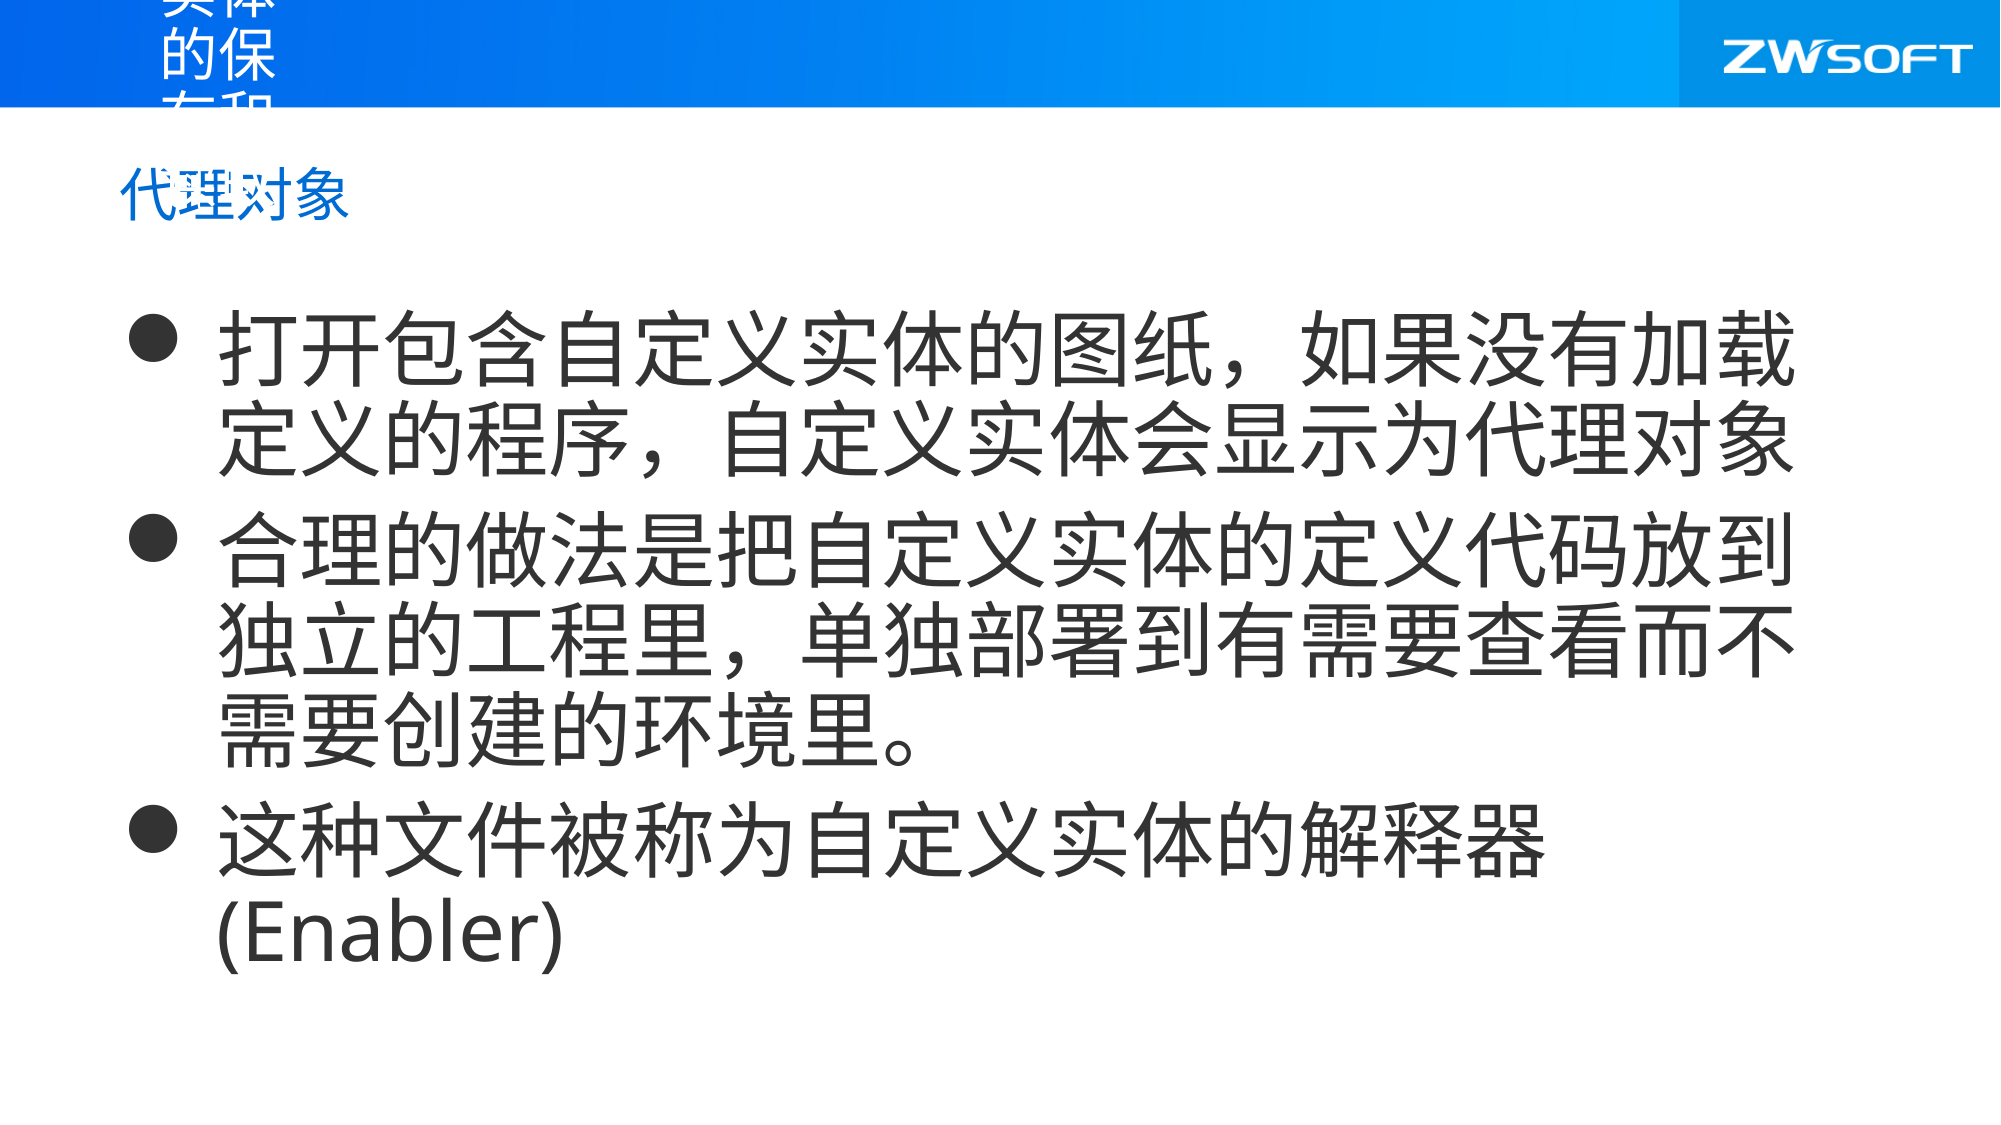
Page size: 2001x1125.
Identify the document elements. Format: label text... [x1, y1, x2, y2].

list 打开包含自定义实体的图纸，如果没有加载定义的程序，自定义实体会显示为代理对象 合理的做法是把自定义实体的定义代码放到独立的工程里，单独部署到有需要查看而不需要创建的环境里。 这种文件被称为自定义实体的解释器(Enabler) [107, 301, 1893, 1061]
title 代理对象 [104, 158, 1893, 238]
picture [0, 0, 2000, 1125]
list 自定义实体的保存和读取 [107, 18, 315, 97]
